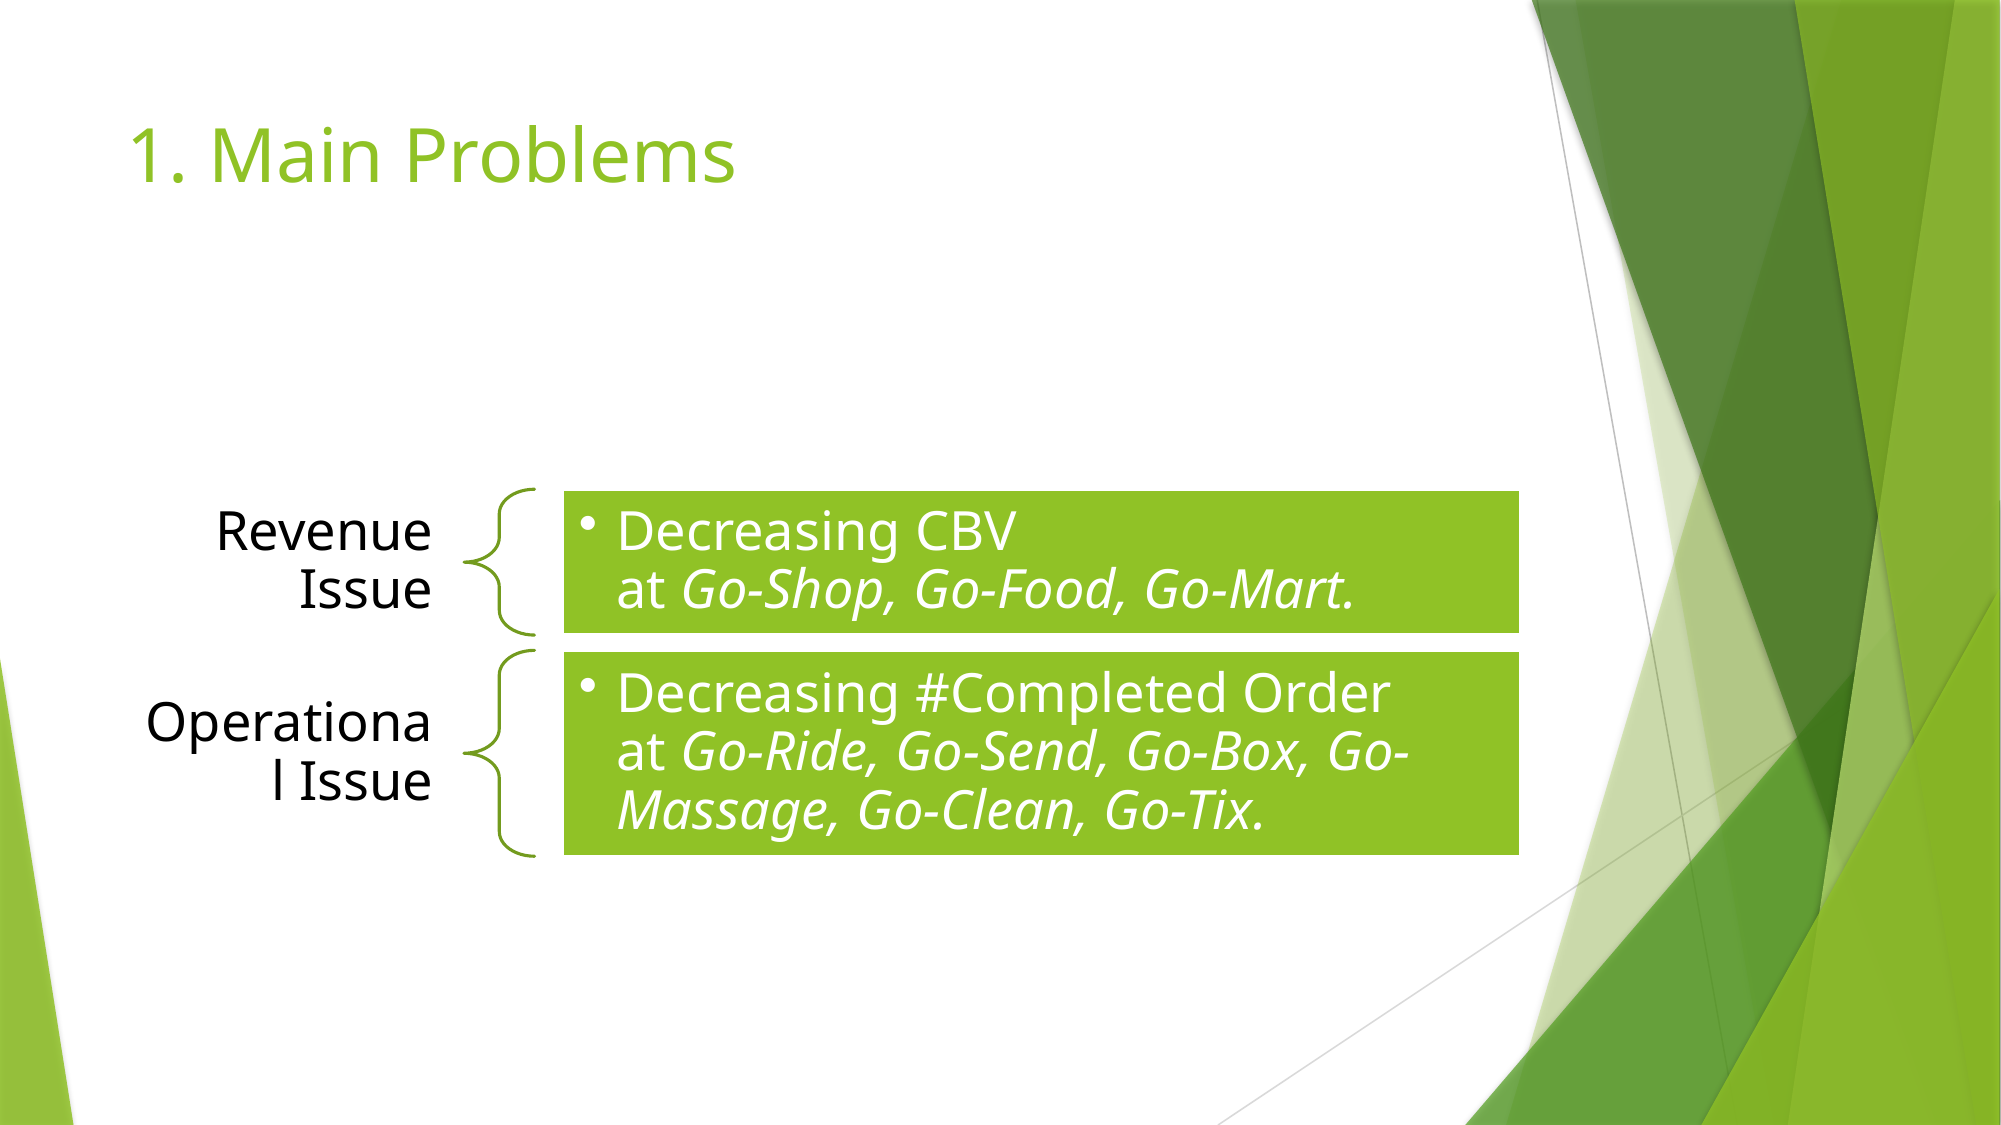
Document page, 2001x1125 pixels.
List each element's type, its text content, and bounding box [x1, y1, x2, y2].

title 1. Main Problems [111, 99, 1522, 317]
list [110, 353, 1522, 992]
